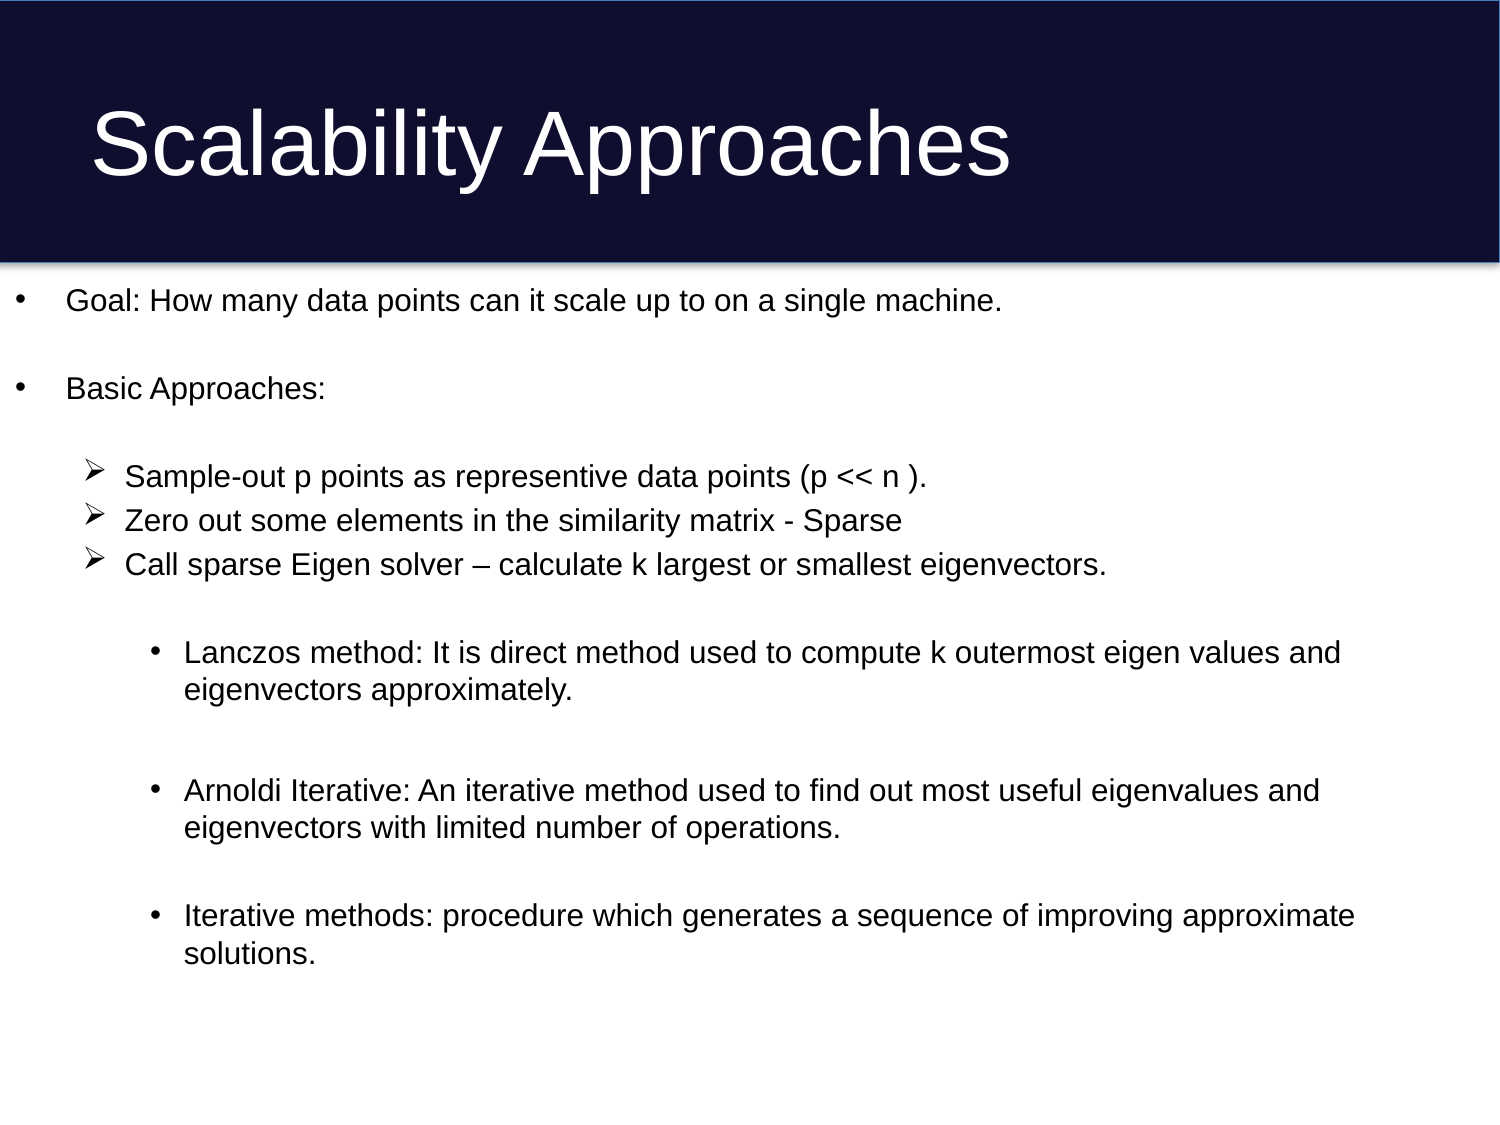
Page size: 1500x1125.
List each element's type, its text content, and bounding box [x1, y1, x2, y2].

title Scalability Approaches [75, 45, 1425, 233]
list Goal: How many data points can it scale up to on a single machine. Basic Approaches: Sample-out p points as representive data points (p << n ). Zero out some elements in the similarity matrix - Sparse Call sparse Eigen solver – calculate k largest or smallest eigenvectors. Lanczos method: It is direct method used to compute k outermost eigen values and eigenvectors approximately. Arnoldi Iterative: An iterative method used to find out most useful eigenvalues and eigenvectors with limited number of operations. Iterative methods: procedure which generates a sequence of improving approximate solutions. [0, 272, 1500, 1125]
